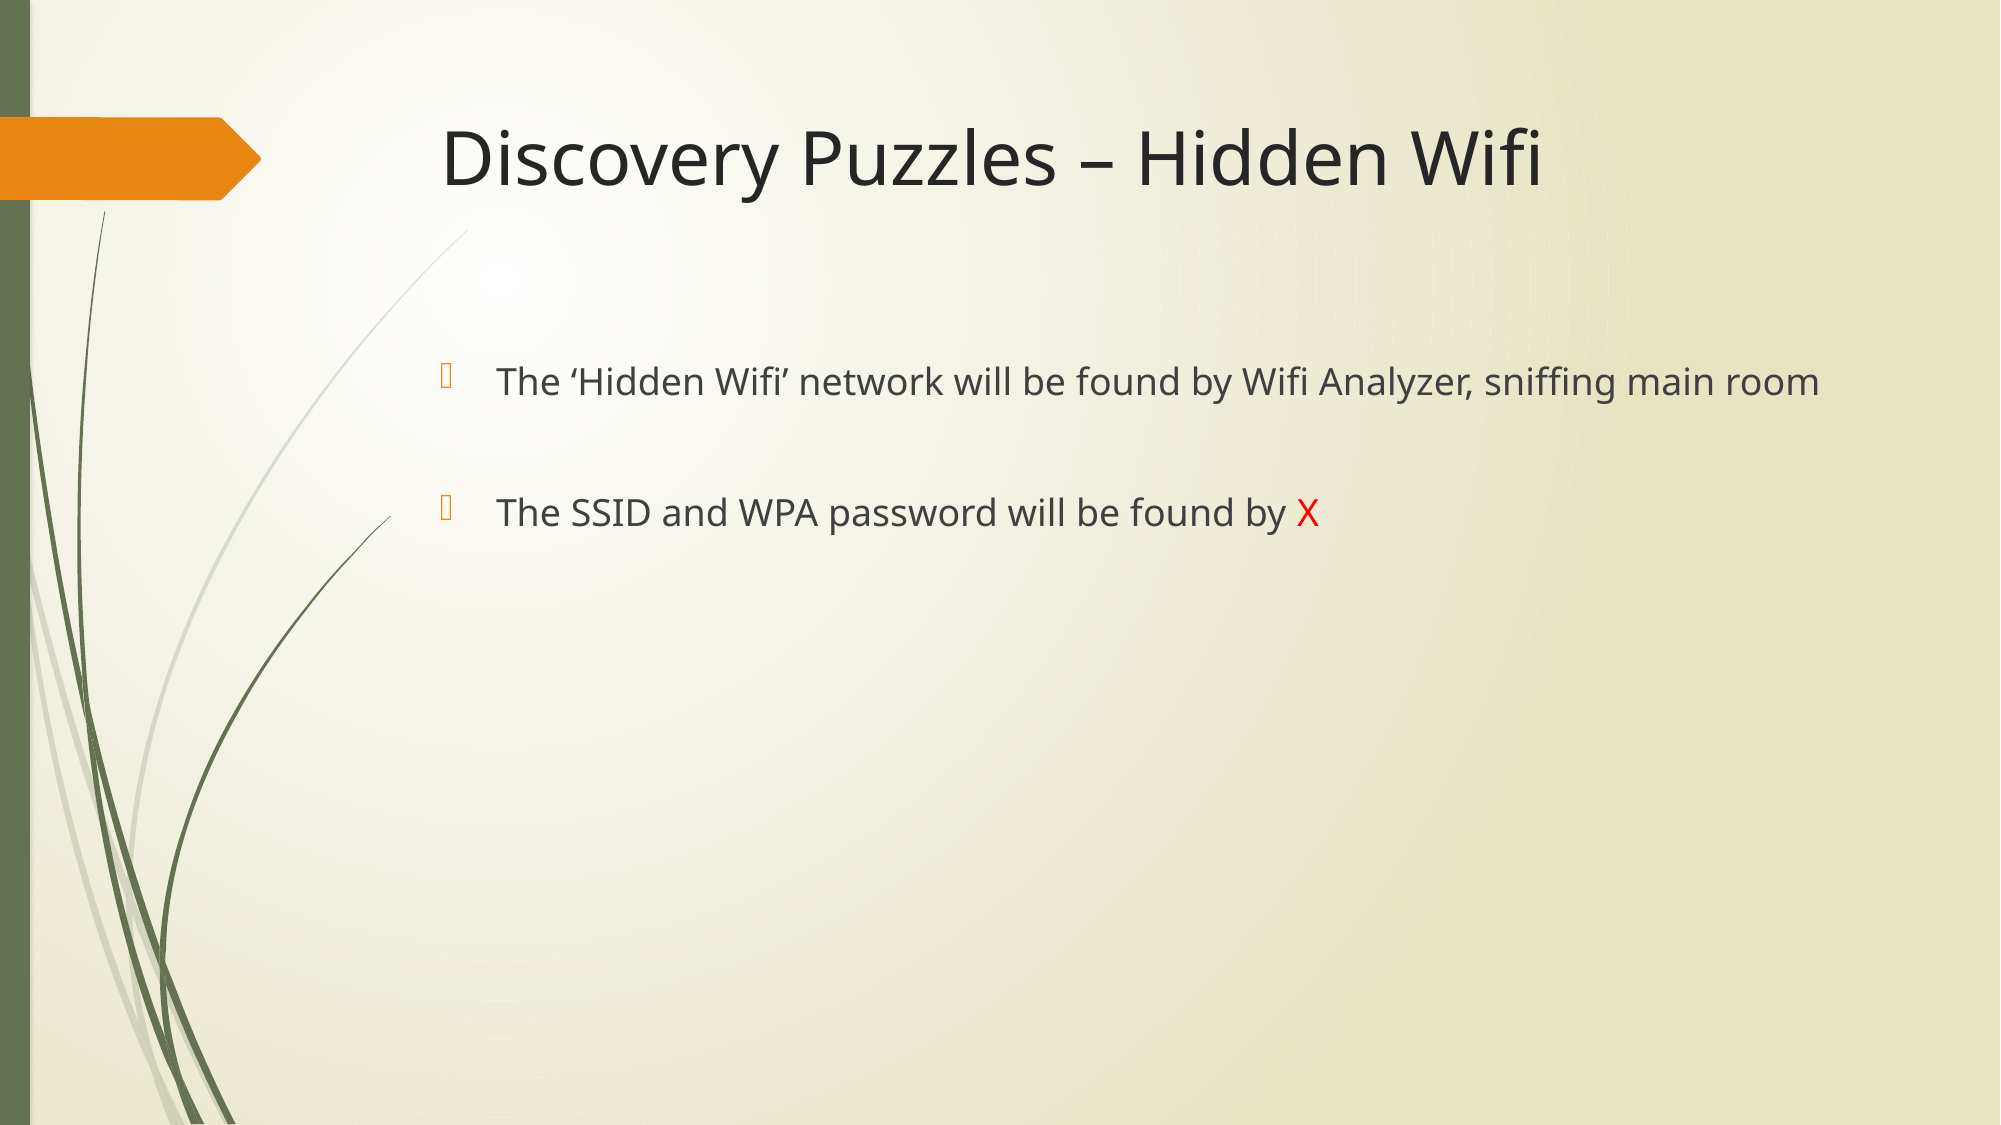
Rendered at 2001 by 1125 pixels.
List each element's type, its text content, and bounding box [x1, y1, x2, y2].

title Discovery Puzzles – Hidden Wifi [425, 102, 1888, 313]
list The ‘Hidden Wifi’ network will be found by Wifi Analyzer, sniffing main room The SSID and WPA password will be found by X [424, 350, 1888, 970]
